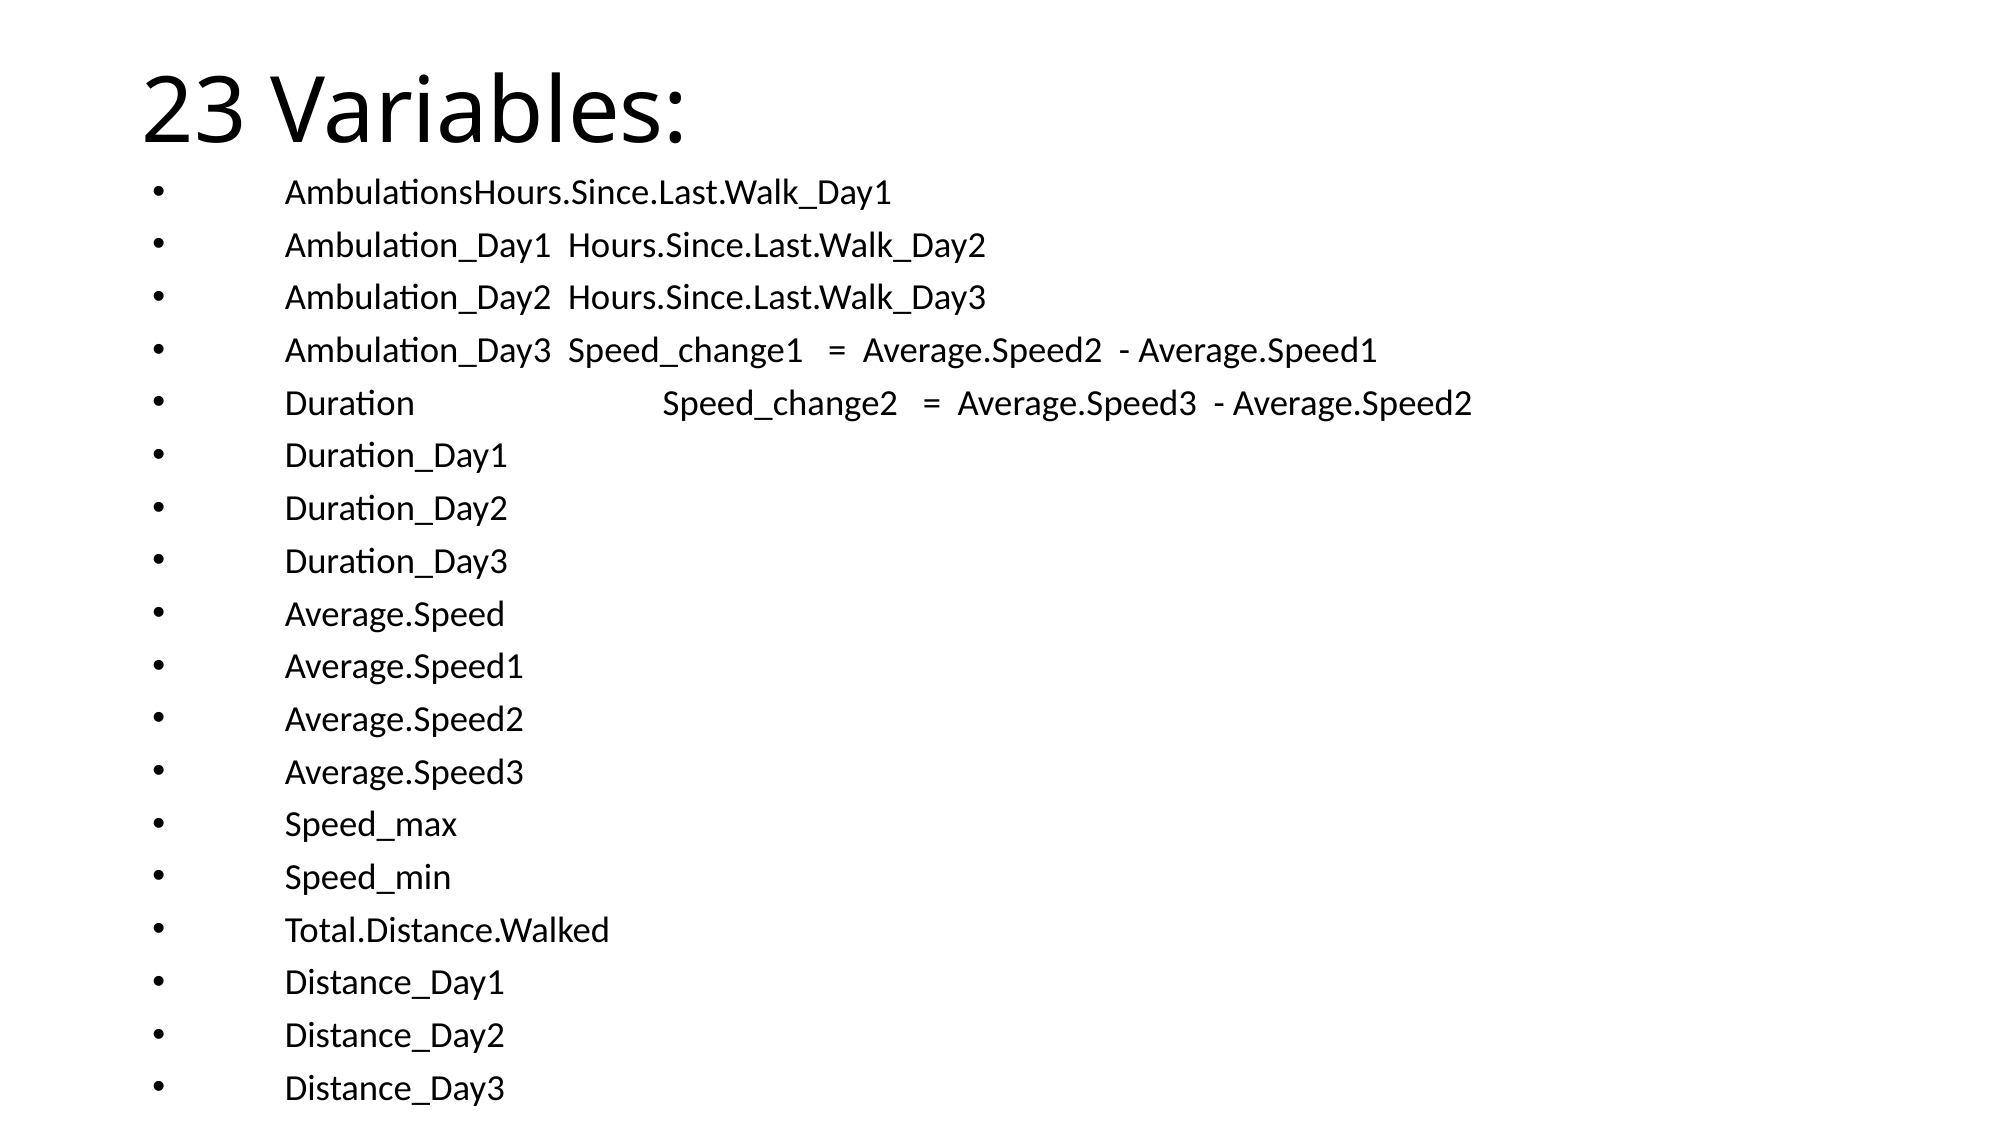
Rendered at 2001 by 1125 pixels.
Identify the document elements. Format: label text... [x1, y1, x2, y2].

list Ambulations Hours.Since.Last.Walk_Day1 Ambulation_Day1 Hours.Since.Last.Walk_Day2 Ambulation_Day2 Hours.Since.Last.Walk_Day3 Ambulation_Day3 Speed_change1 = Average.Speed2 - Average.Speed1 Duration Speed_change2 = Average.Speed3 - Average.Speed2 Duration_Day1 Duration_Day2 Duration_Day3 Average.Speed Average.Speed1 Average.Speed2 Average.Speed3 Speed_max Speed_min Total.Distance.Walked Distance_Day1 Distance_Day2 Distance_Day3 [137, 165, 1940, 1121]
title 23 Variables: [126, 4, 1852, 222]
